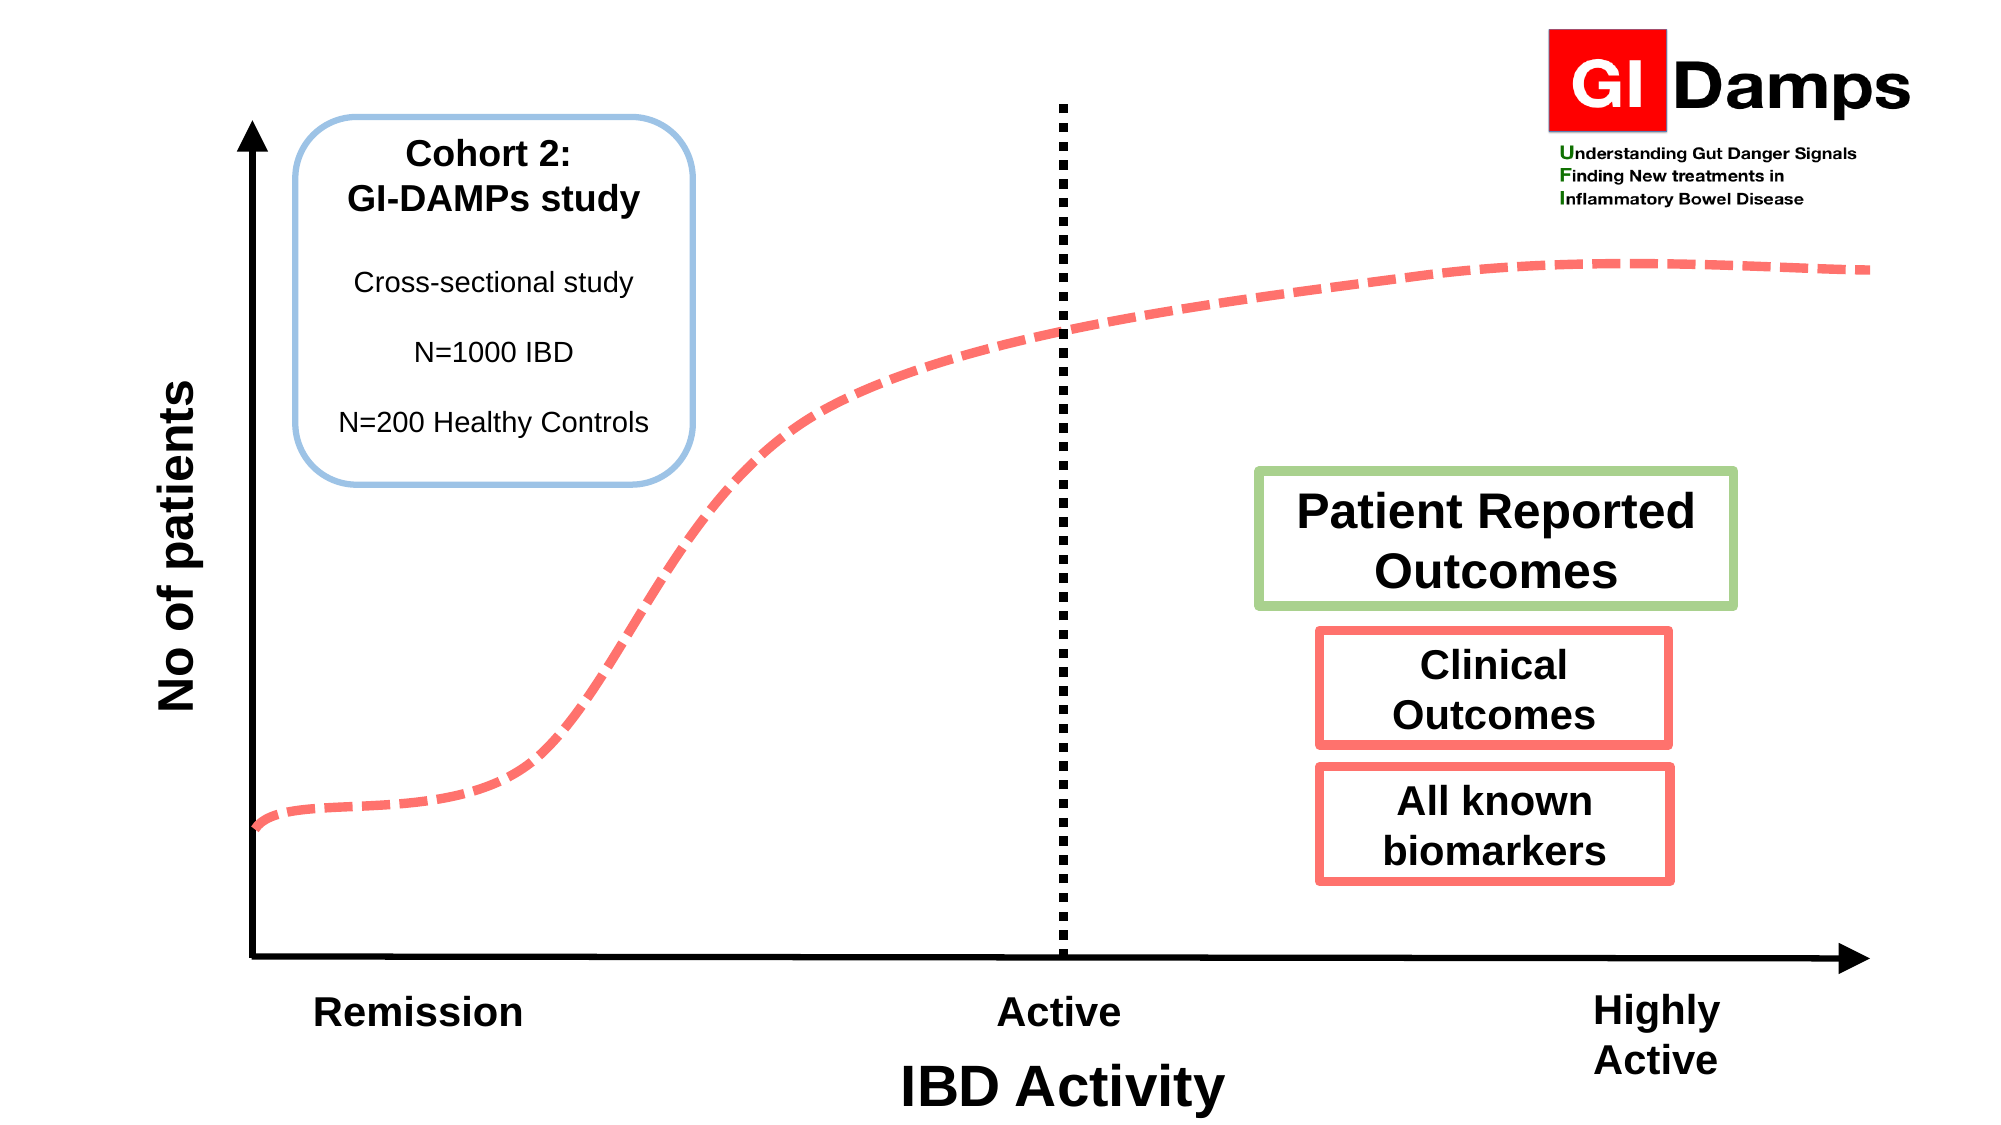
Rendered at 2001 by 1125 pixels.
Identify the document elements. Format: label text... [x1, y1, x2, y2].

text_box Cohort 2: GI-DAMPs study Cross-sectional study N=1000 IBD N=200 Healthy Controls [294, 115, 694, 486]
text_box IBD Activity [886, 1040, 1241, 1125]
text_box Clinical Outcomes [1319, 630, 1669, 745]
text_box Highly Active [1578, 975, 1736, 1091]
text_box [1068, 948, 1871, 969]
text_box All known biomarkers [1319, 766, 1670, 882]
text_box [254, 331, 1063, 830]
picture [1546, 27, 1952, 211]
text_box No of patients [135, 322, 211, 771]
text_box [1064, 263, 1871, 550]
text_box [242, 120, 263, 956]
text_box Remission [298, 976, 539, 1042]
text_box Patient Reported Outcomes [1258, 471, 1734, 606]
text_box Active [981, 976, 1137, 1042]
